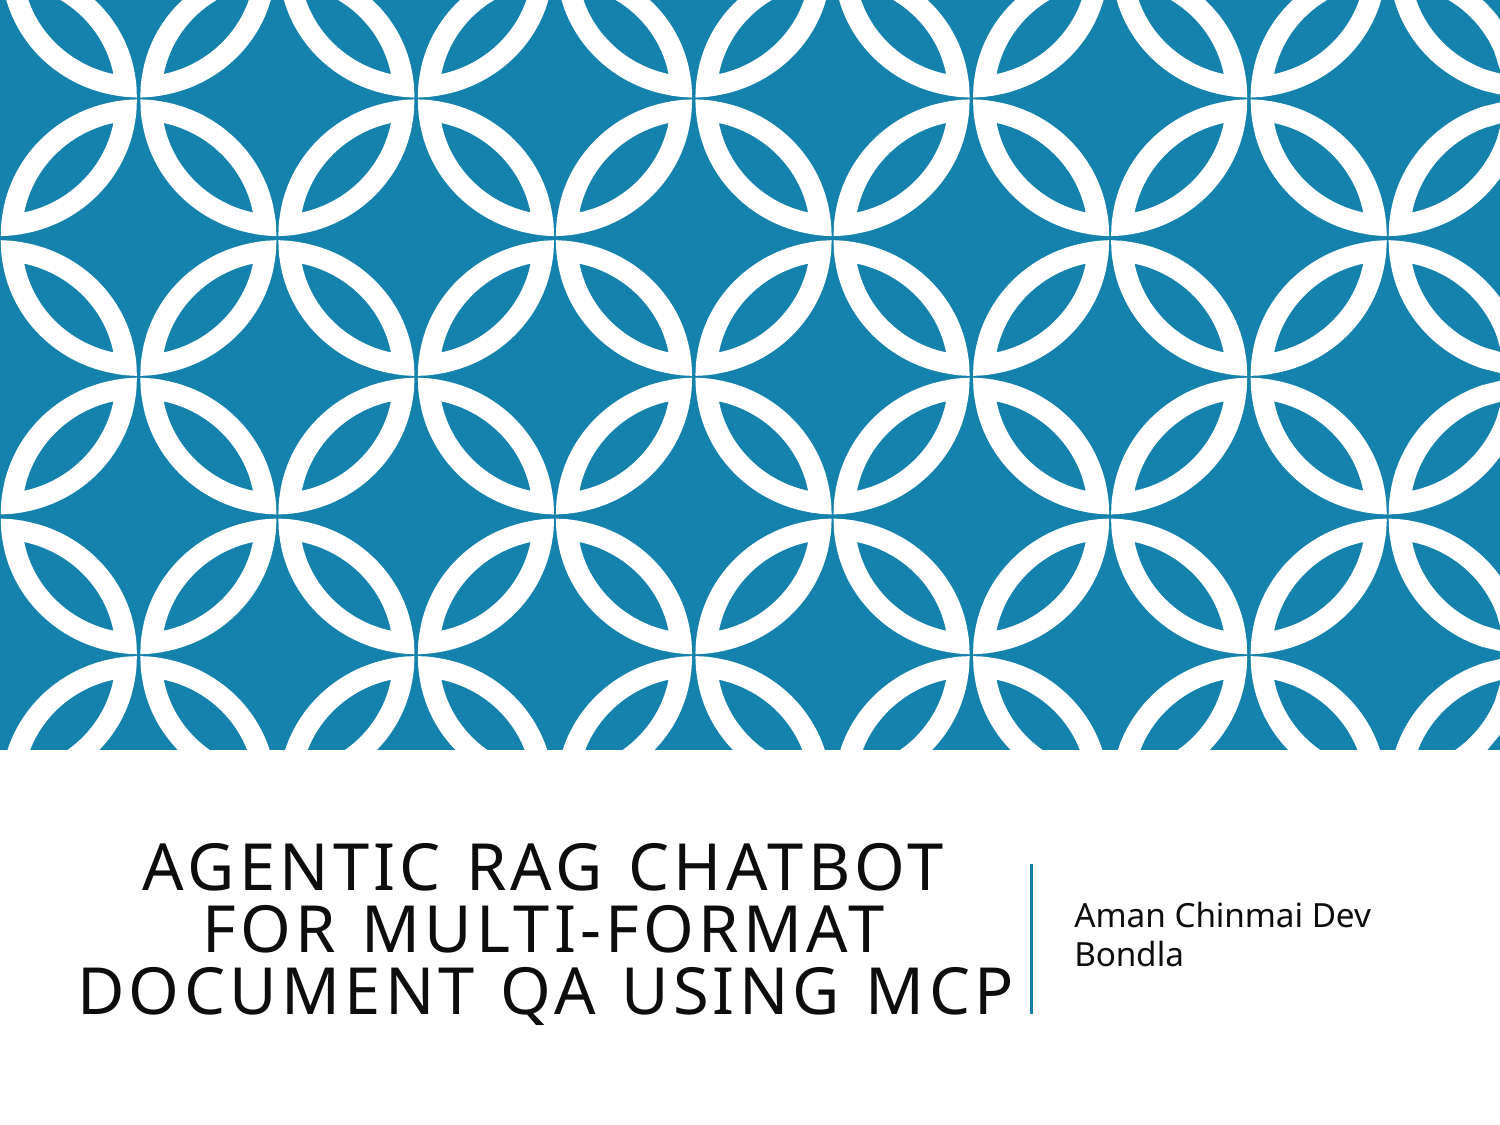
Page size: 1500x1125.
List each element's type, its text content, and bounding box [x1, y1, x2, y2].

subtitle Aman Chinmai Dev Bondla [1059, 813, 1454, 1054]
title Agentic RAG Chatbot for Multi-Format Document QA using MCP [56, 813, 1036, 1054]
